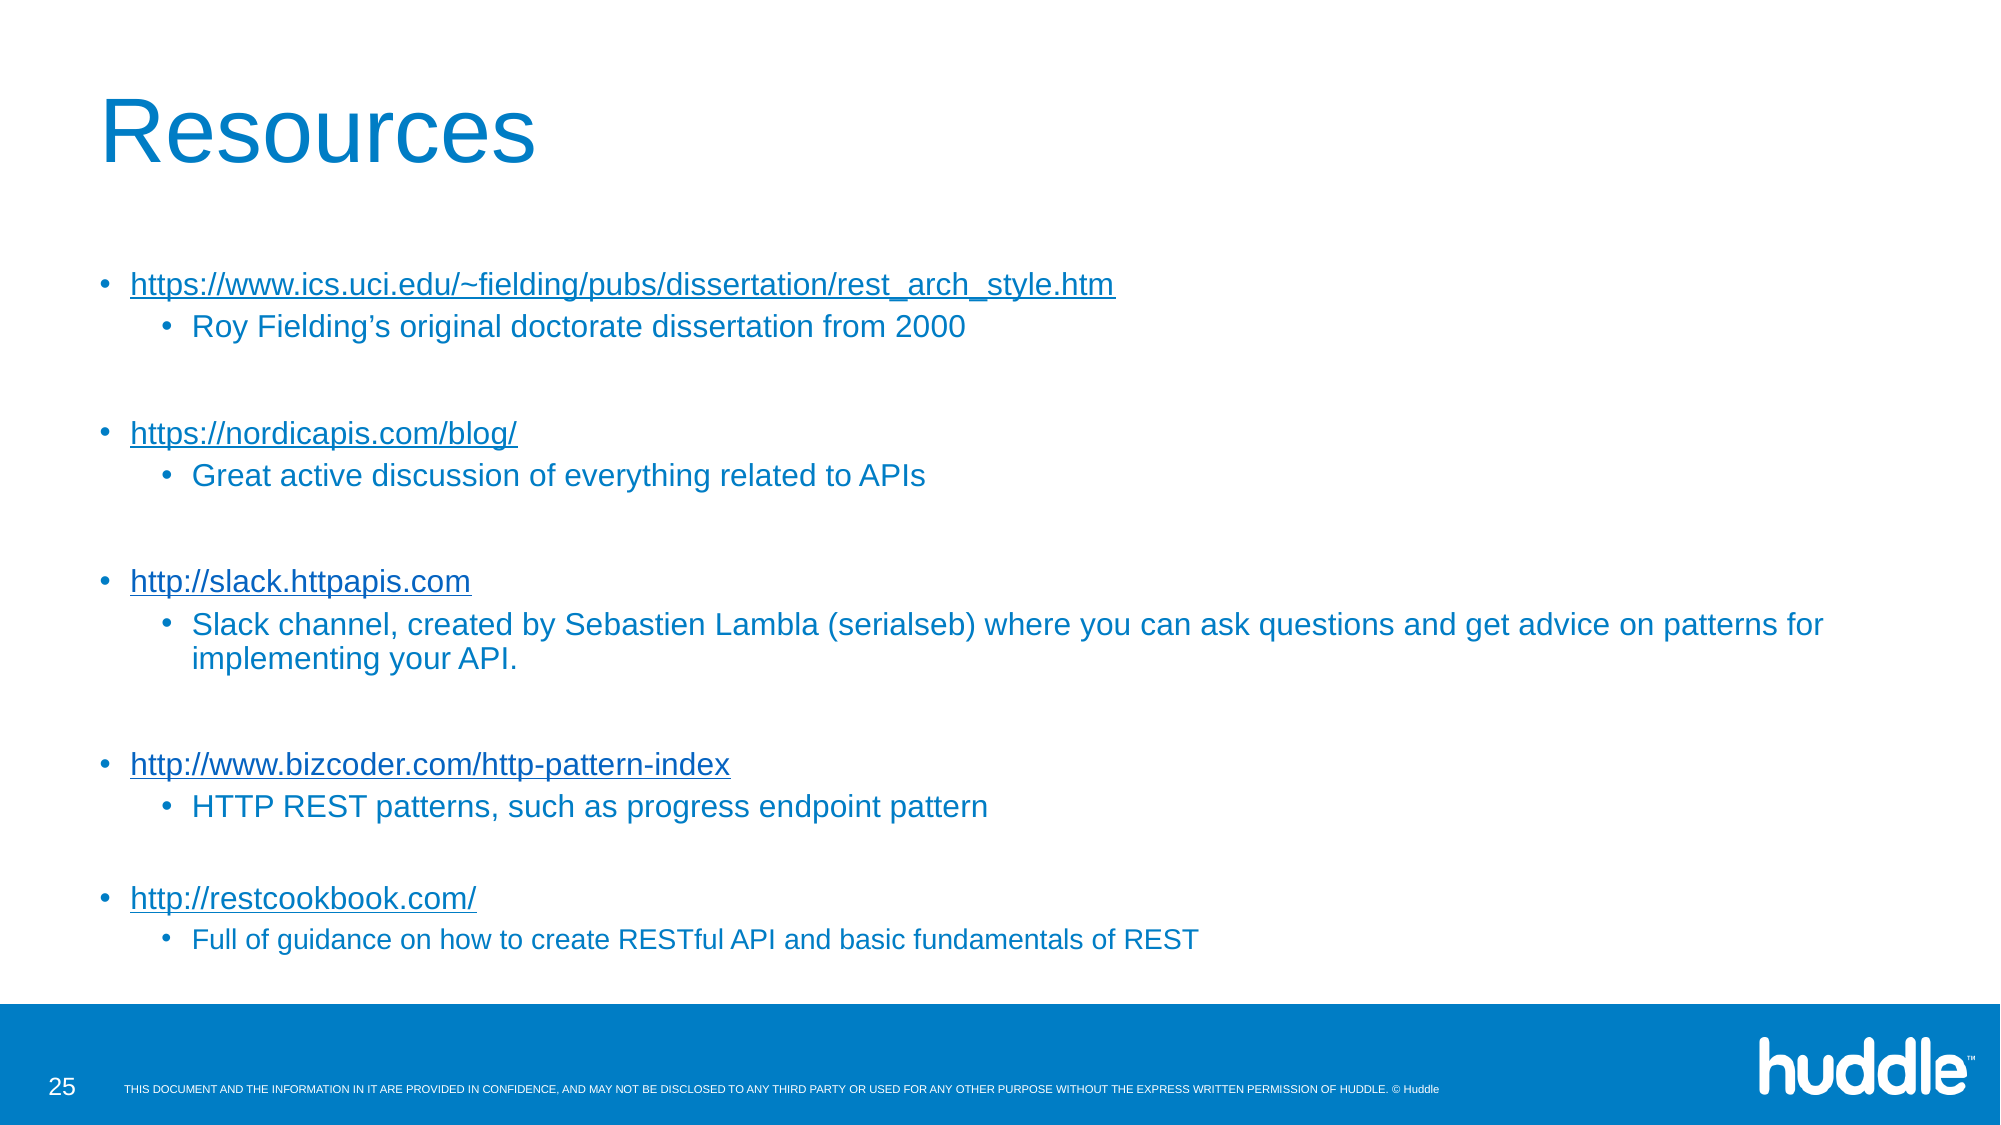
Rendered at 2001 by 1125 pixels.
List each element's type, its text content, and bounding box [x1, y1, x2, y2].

title Resources [84, 59, 1863, 206]
picture [1751, 1033, 1981, 1099]
list https://www.ics.uci.edu/~fielding/pubs/dissertation/rest_arch_style.htm Roy Fielding’s original doctorate dissertation from 2000 https://nordicapis.com/blog/ Great active discussion of everything related to APIs http://slack.httpapis.com Slack channel, created by Sebastien Lambla (serialseb) where you can ask questions and get advice on patterns for implementing your API. http://www.bizcoder.com/http-pattern-index HTTP REST patterns, such as progress endpoint pattern http://restcookbook.com/ Full of guidance on how to create RESTful API and basic fundamentals of REST [84, 260, 1863, 971]
